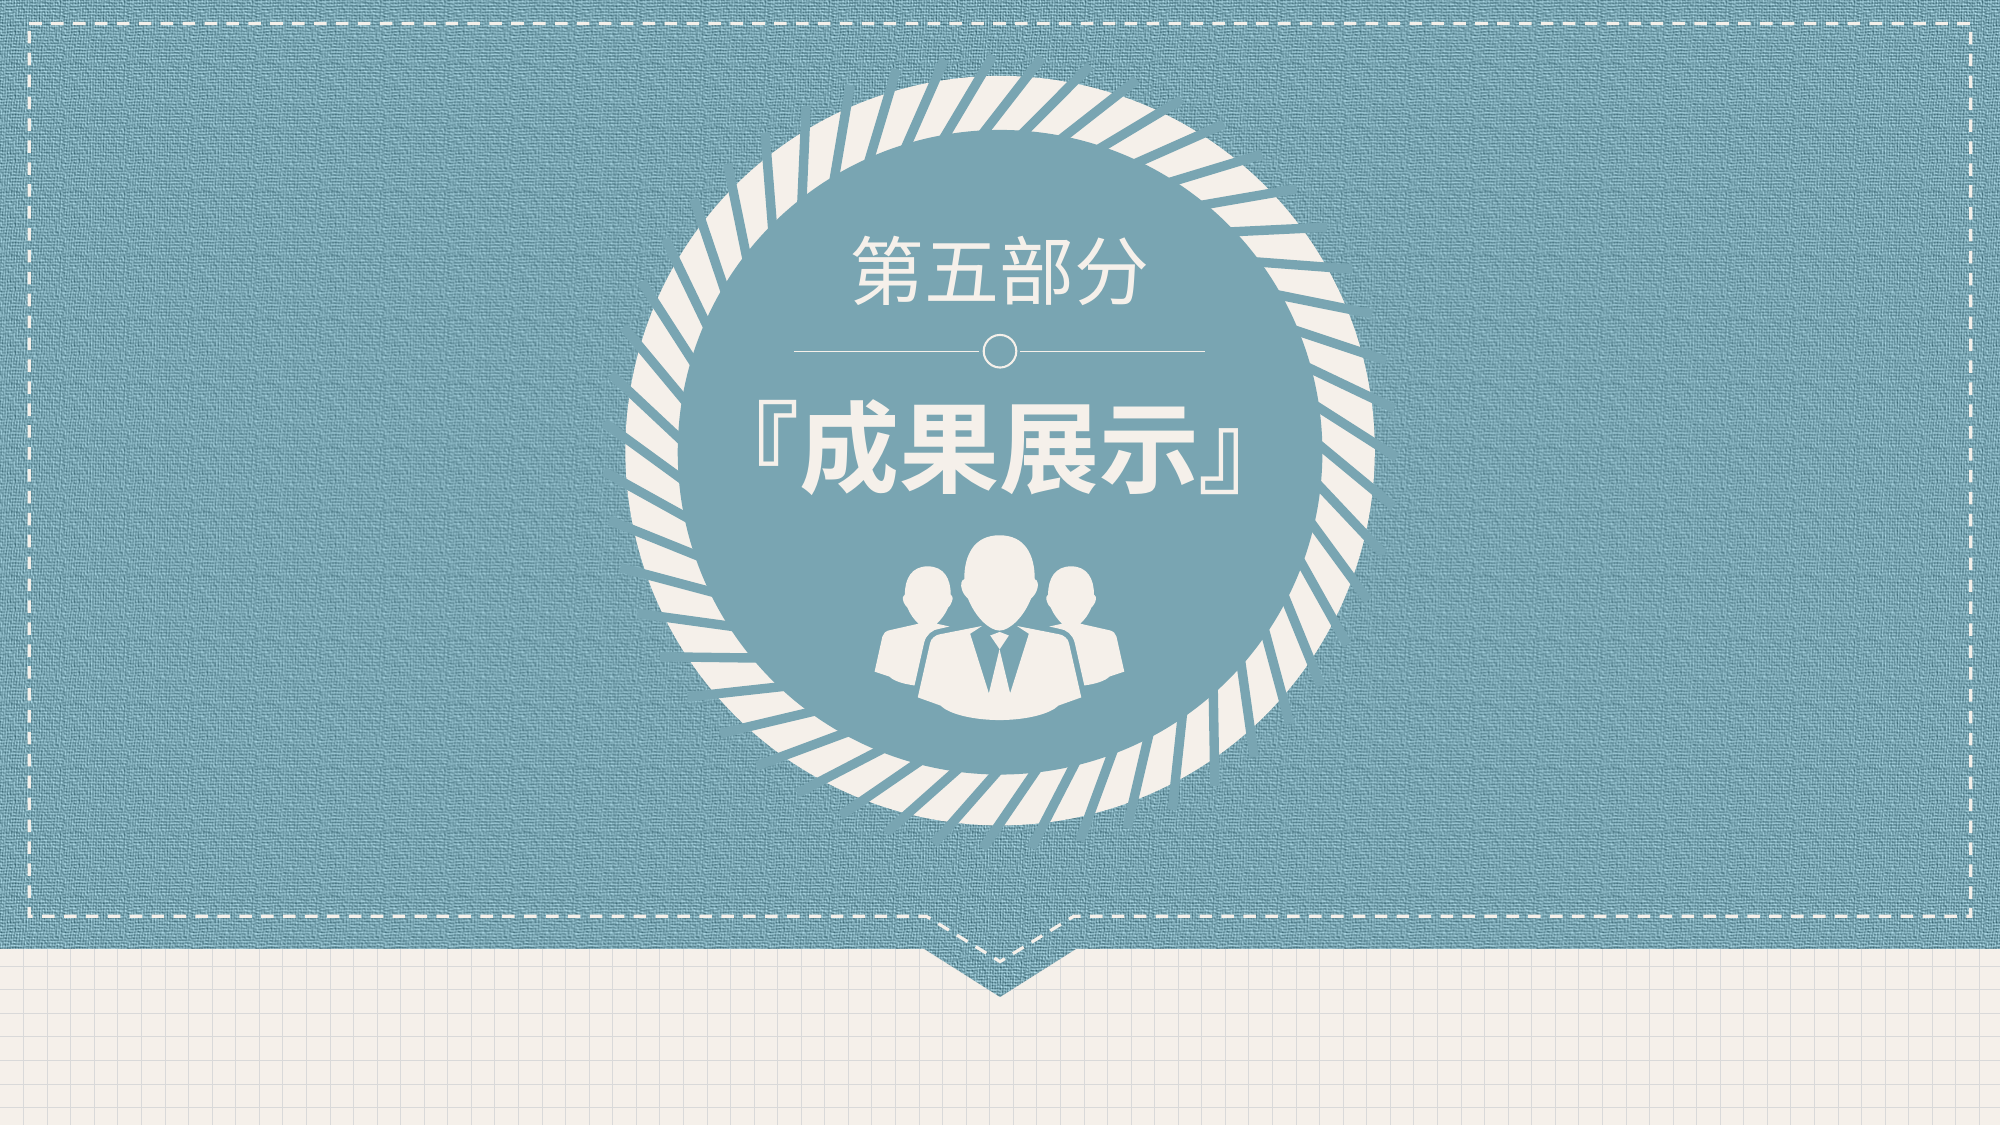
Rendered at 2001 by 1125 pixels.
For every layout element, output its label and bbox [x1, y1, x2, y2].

text_box [604, 56, 1396, 848]
picture [0, 0, 2000, 998]
